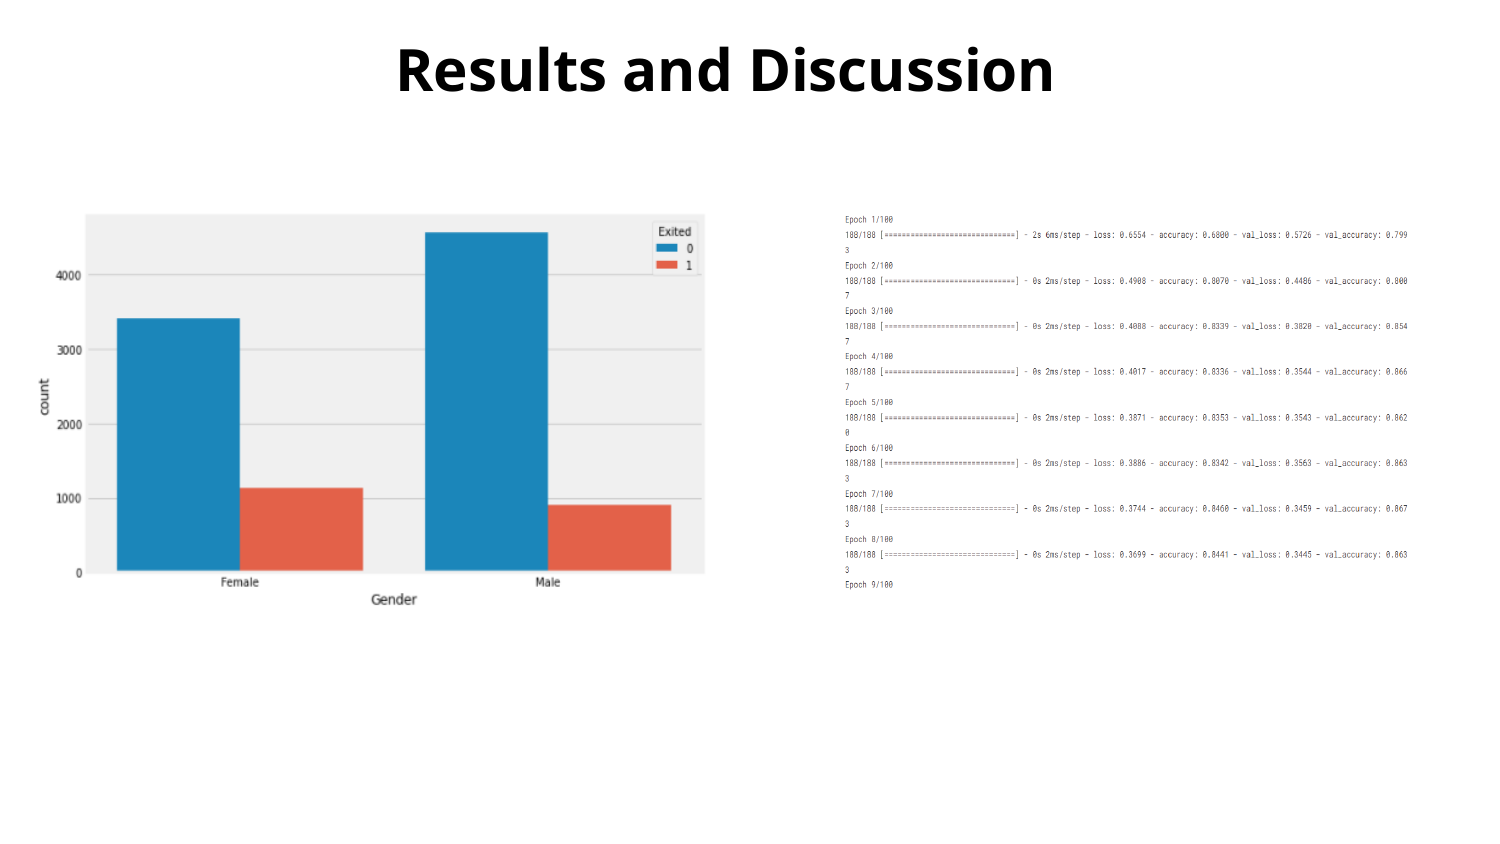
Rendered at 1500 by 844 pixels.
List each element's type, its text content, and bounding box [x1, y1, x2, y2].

title Results and Discussion [50, 37, 1401, 99]
picture [828, 201, 1440, 593]
picture [29, 201, 727, 610]
